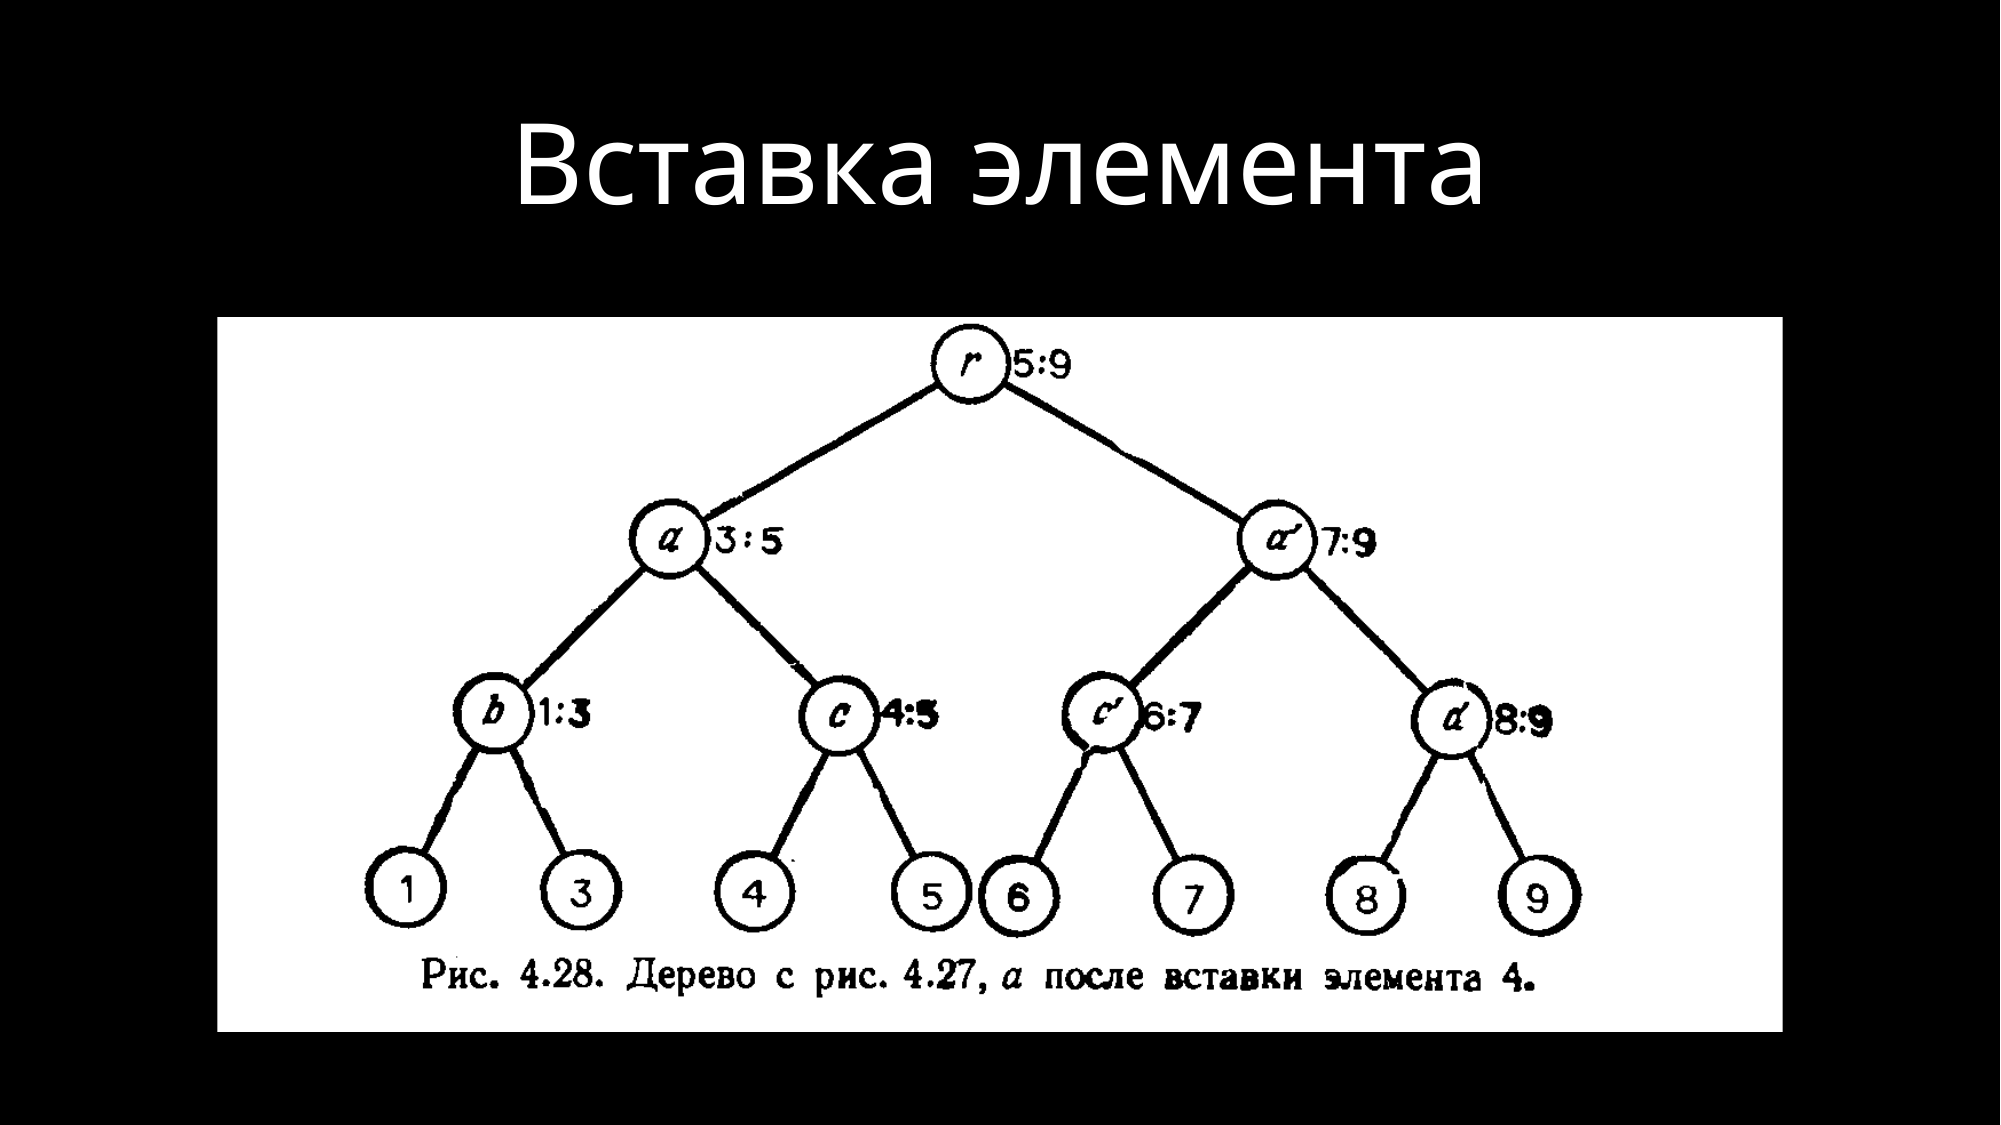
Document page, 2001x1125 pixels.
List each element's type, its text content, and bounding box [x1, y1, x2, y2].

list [217, 317, 1783, 1032]
title Вставка элемента [137, 59, 1863, 278]
